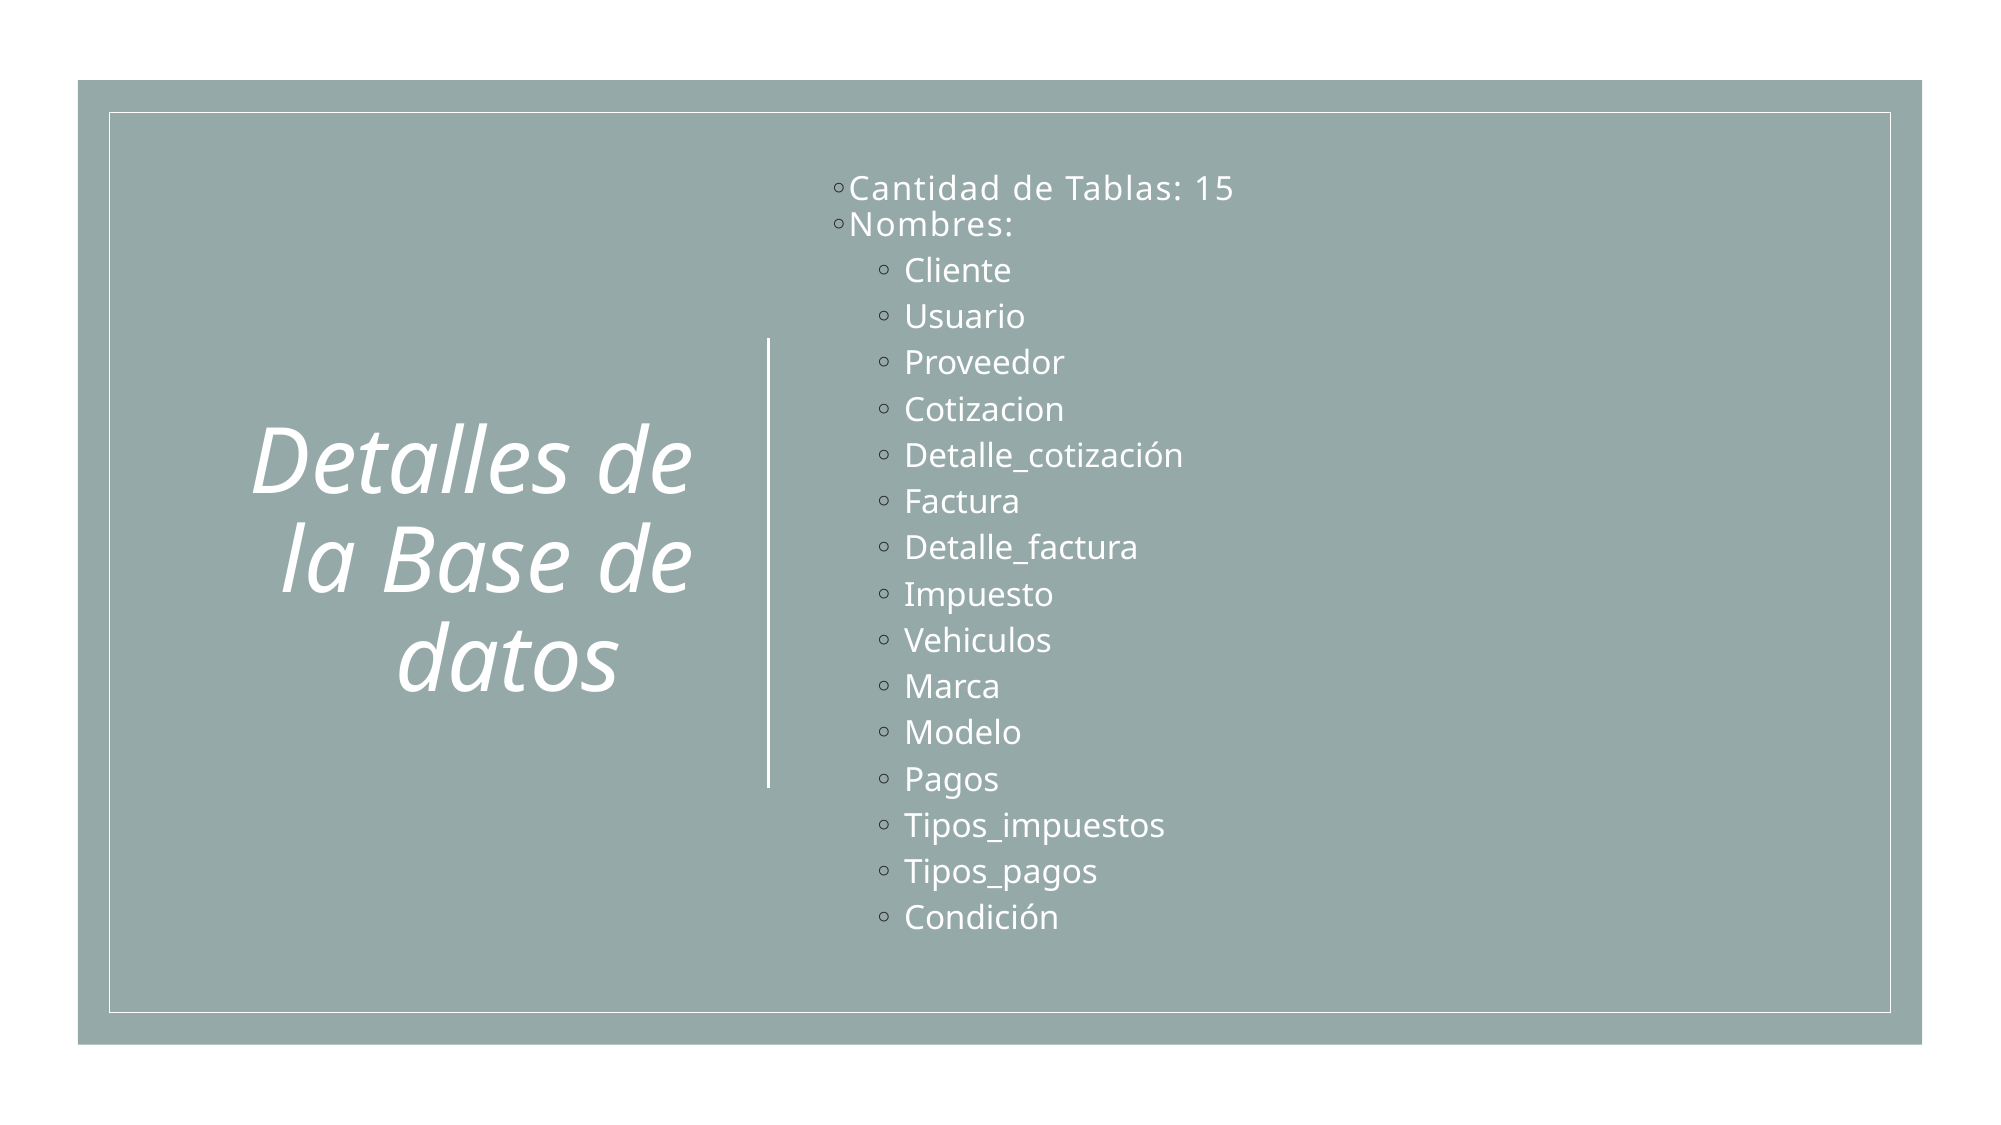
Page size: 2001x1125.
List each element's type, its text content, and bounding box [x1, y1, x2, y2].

text_box [109, 112, 1891, 1013]
title Detalles de la Base de datos [142, 164, 711, 961]
text_box [0, 0, 2000, 1125]
text_box [77, 79, 1923, 1046]
subtitle Cantidad de Tablas: 15 Nombres: Cliente Usuario Proveedor Cotizacion Detalle_cotización Factura Detalle_factura Impuesto Vehiculos Marca Modelo Pagos Tipos_impuestos Tipos_pagos Condición [814, 164, 1834, 961]
